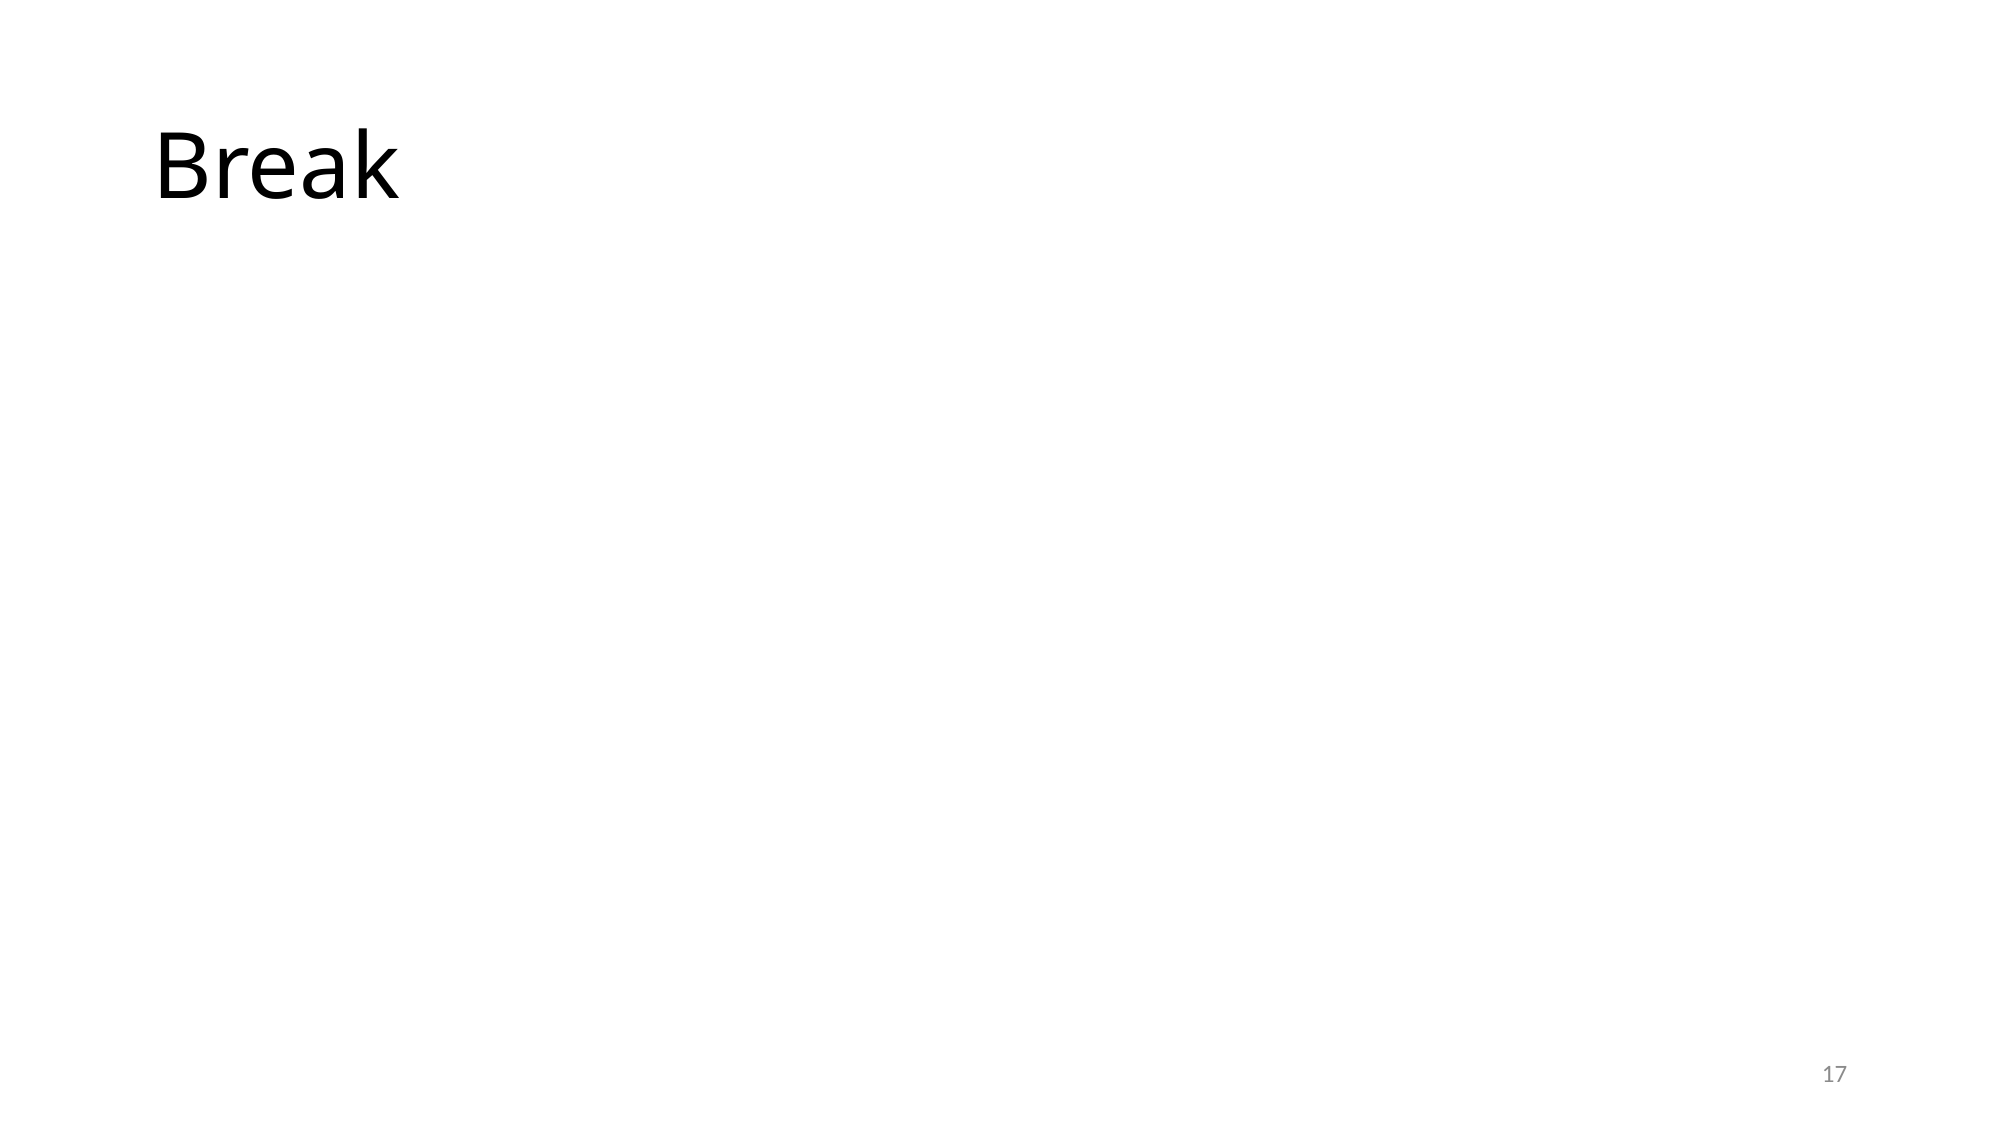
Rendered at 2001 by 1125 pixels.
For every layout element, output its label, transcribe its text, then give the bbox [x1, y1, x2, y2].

slide_number 17 [1412, 1042, 1863, 1103]
title Break [137, 59, 1863, 278]
